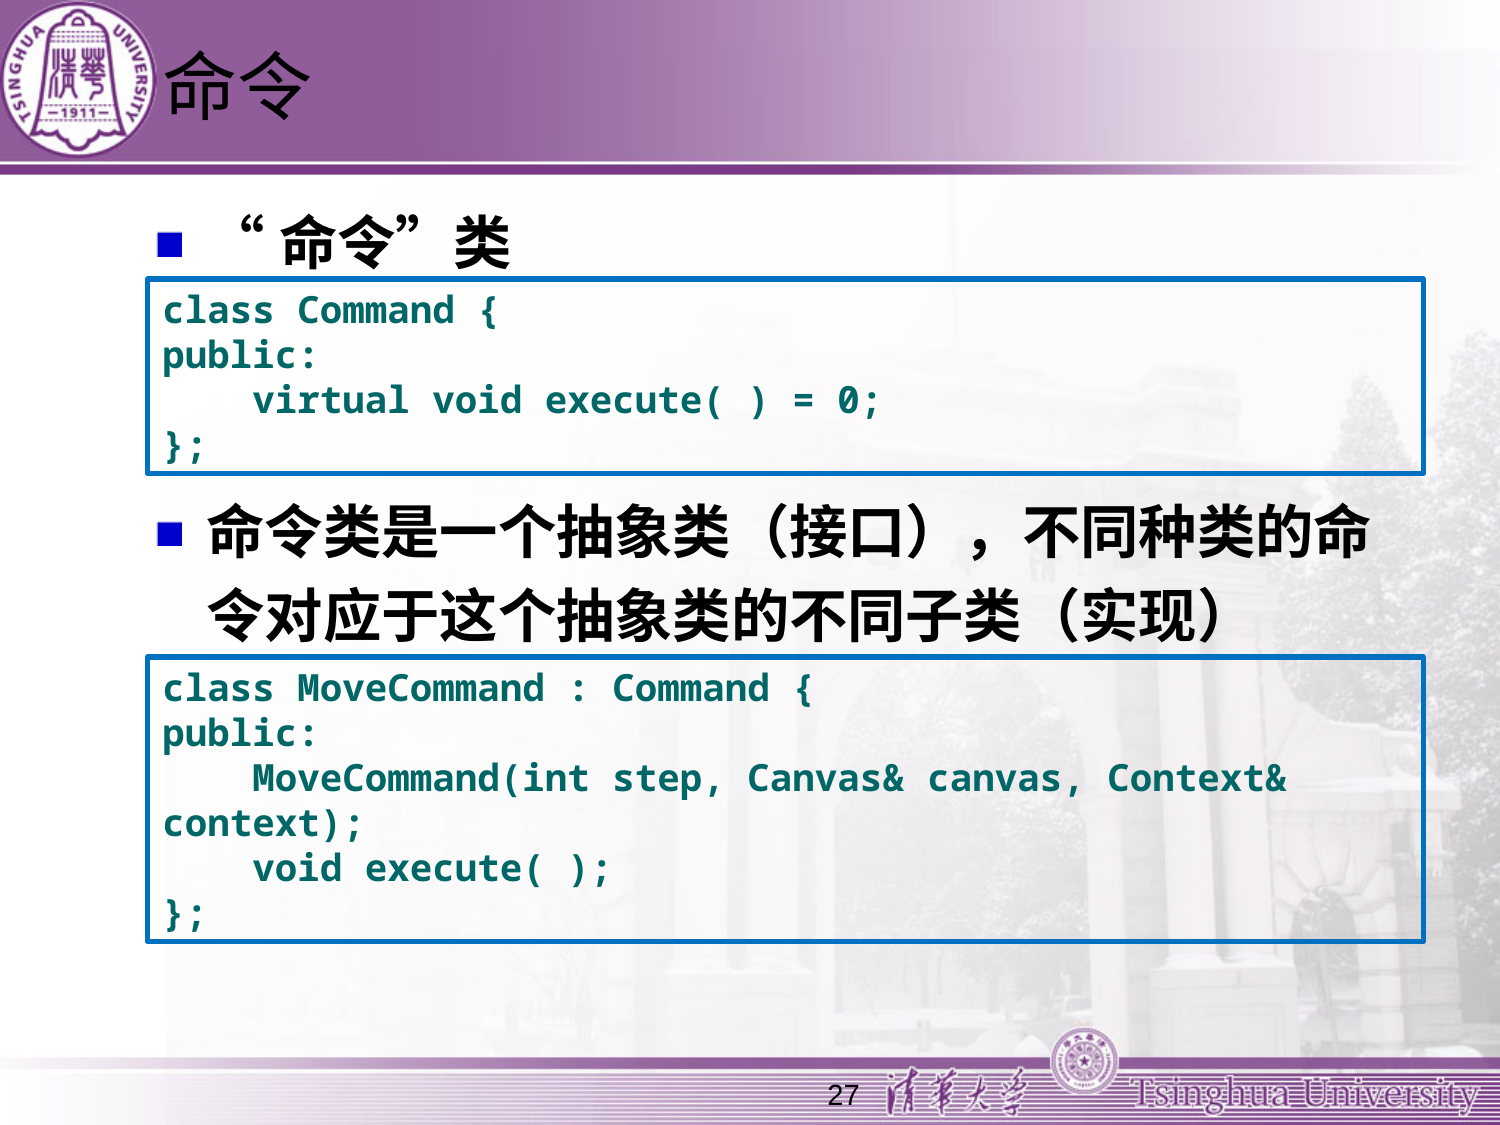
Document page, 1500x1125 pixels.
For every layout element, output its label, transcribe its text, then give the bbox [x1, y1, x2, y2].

text_box class Command { public: virtual void execute( ) = 0; }; [147, 278, 1424, 474]
list “命令”类 命令类是一个抽象类（接口），不同种类的命令对应于这个抽象类的不同子类（实现） [135, 184, 1436, 1047]
text_box class MoveCommand : Command { public: MoveCommand(int step, Canvas& canvas, Context& context); void execute( ); }; [147, 656, 1424, 942]
slide_number 27 [632, 1068, 876, 1125]
title 命令 [147, 19, 1500, 149]
picture [0, 0, 1500, 1125]
